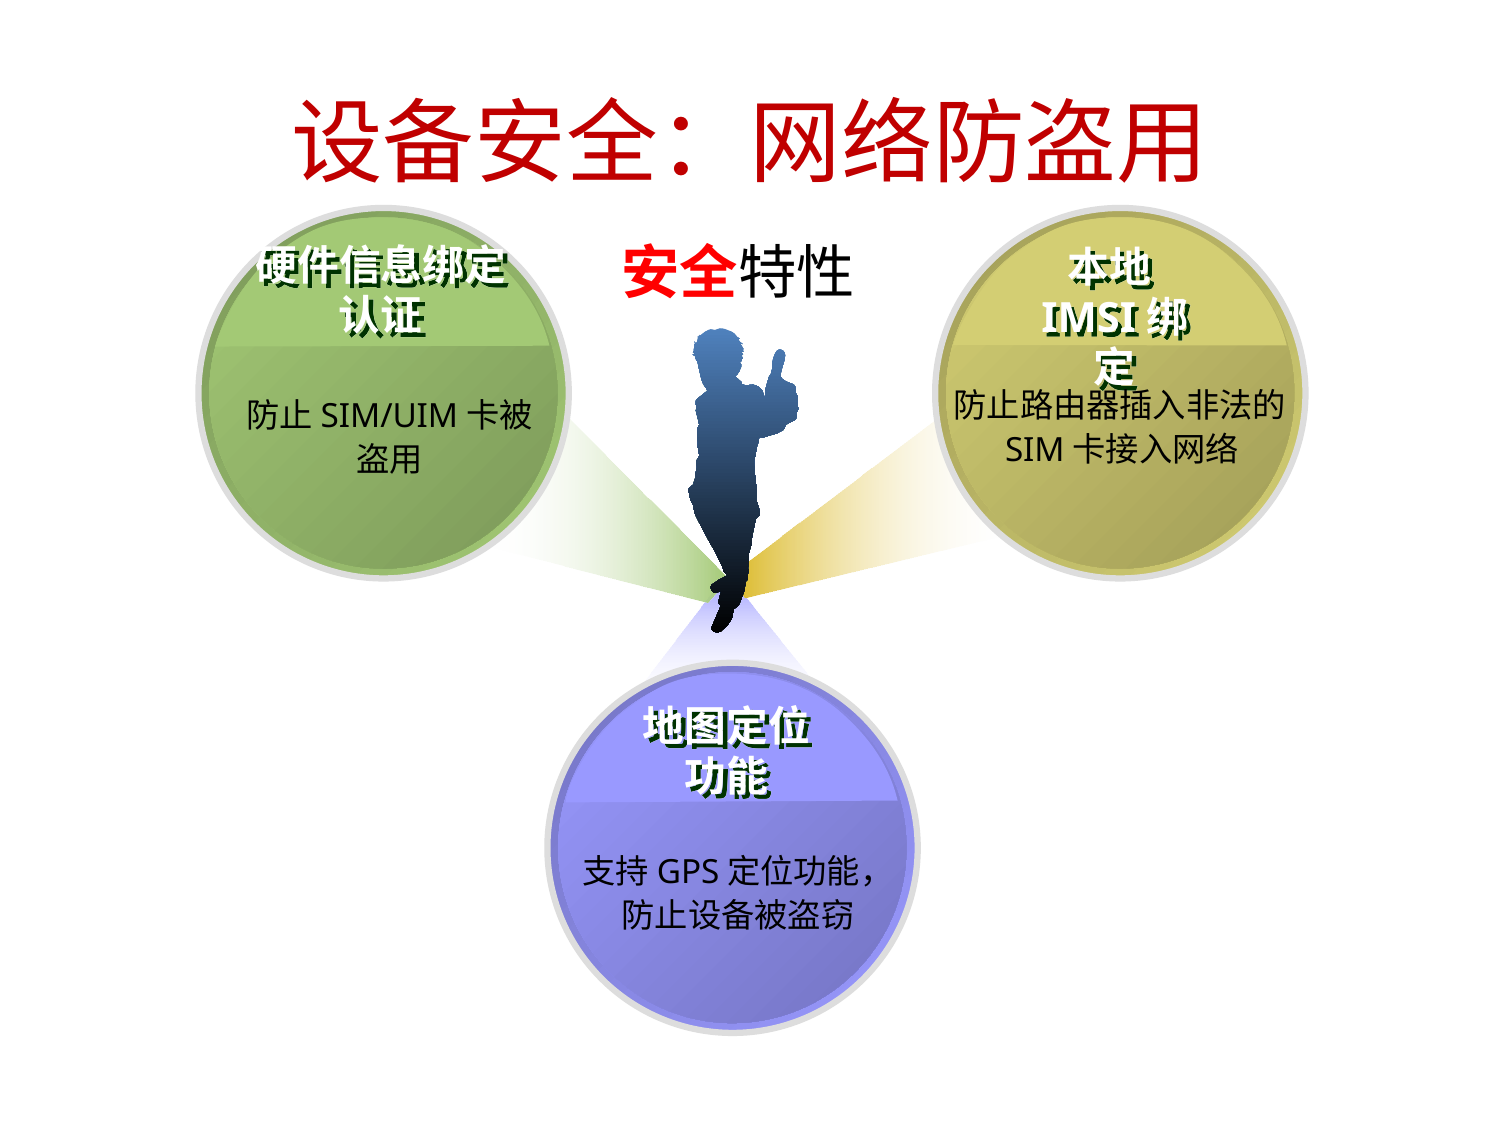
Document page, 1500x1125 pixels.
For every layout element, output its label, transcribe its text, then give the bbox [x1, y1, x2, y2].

text_box [573, 422, 726, 603]
title 设备安全：网络防盗用 [75, 45, 1425, 233]
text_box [934, 207, 1306, 579]
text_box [198, 207, 569, 579]
text_box [688, 328, 799, 633]
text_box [547, 662, 918, 1034]
text_box [659, 592, 797, 661]
text_box [743, 424, 929, 598]
text_box 安全特性 [573, 233, 916, 313]
